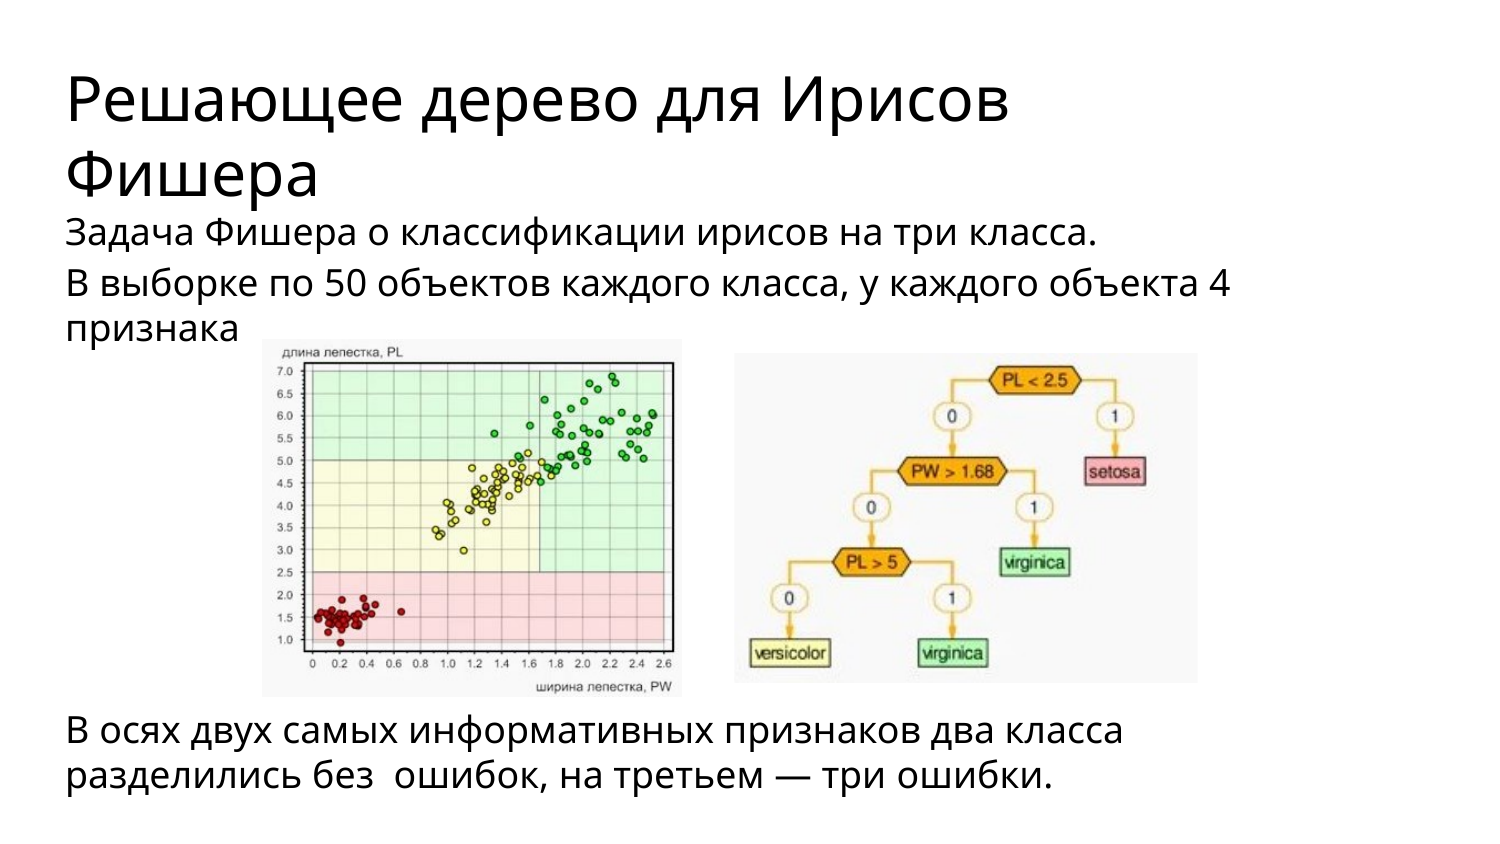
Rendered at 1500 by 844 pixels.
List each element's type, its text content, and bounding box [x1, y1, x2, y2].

text_box [262, 339, 682, 697]
text_box Задача Фишера о классификации ирисов на три класса. В выборке по 50 объектов каждого класса, у каждого объекта 4 признака [63, 199, 1289, 350]
text_box В осях двух самых информативных признаков два класса разделились без ошибок, на третьем — три ошибки. [63, 704, 1290, 797]
text_box [734, 353, 1198, 683]
title Решающее дерево для Ирисов Фишера [63, 56, 1135, 199]
